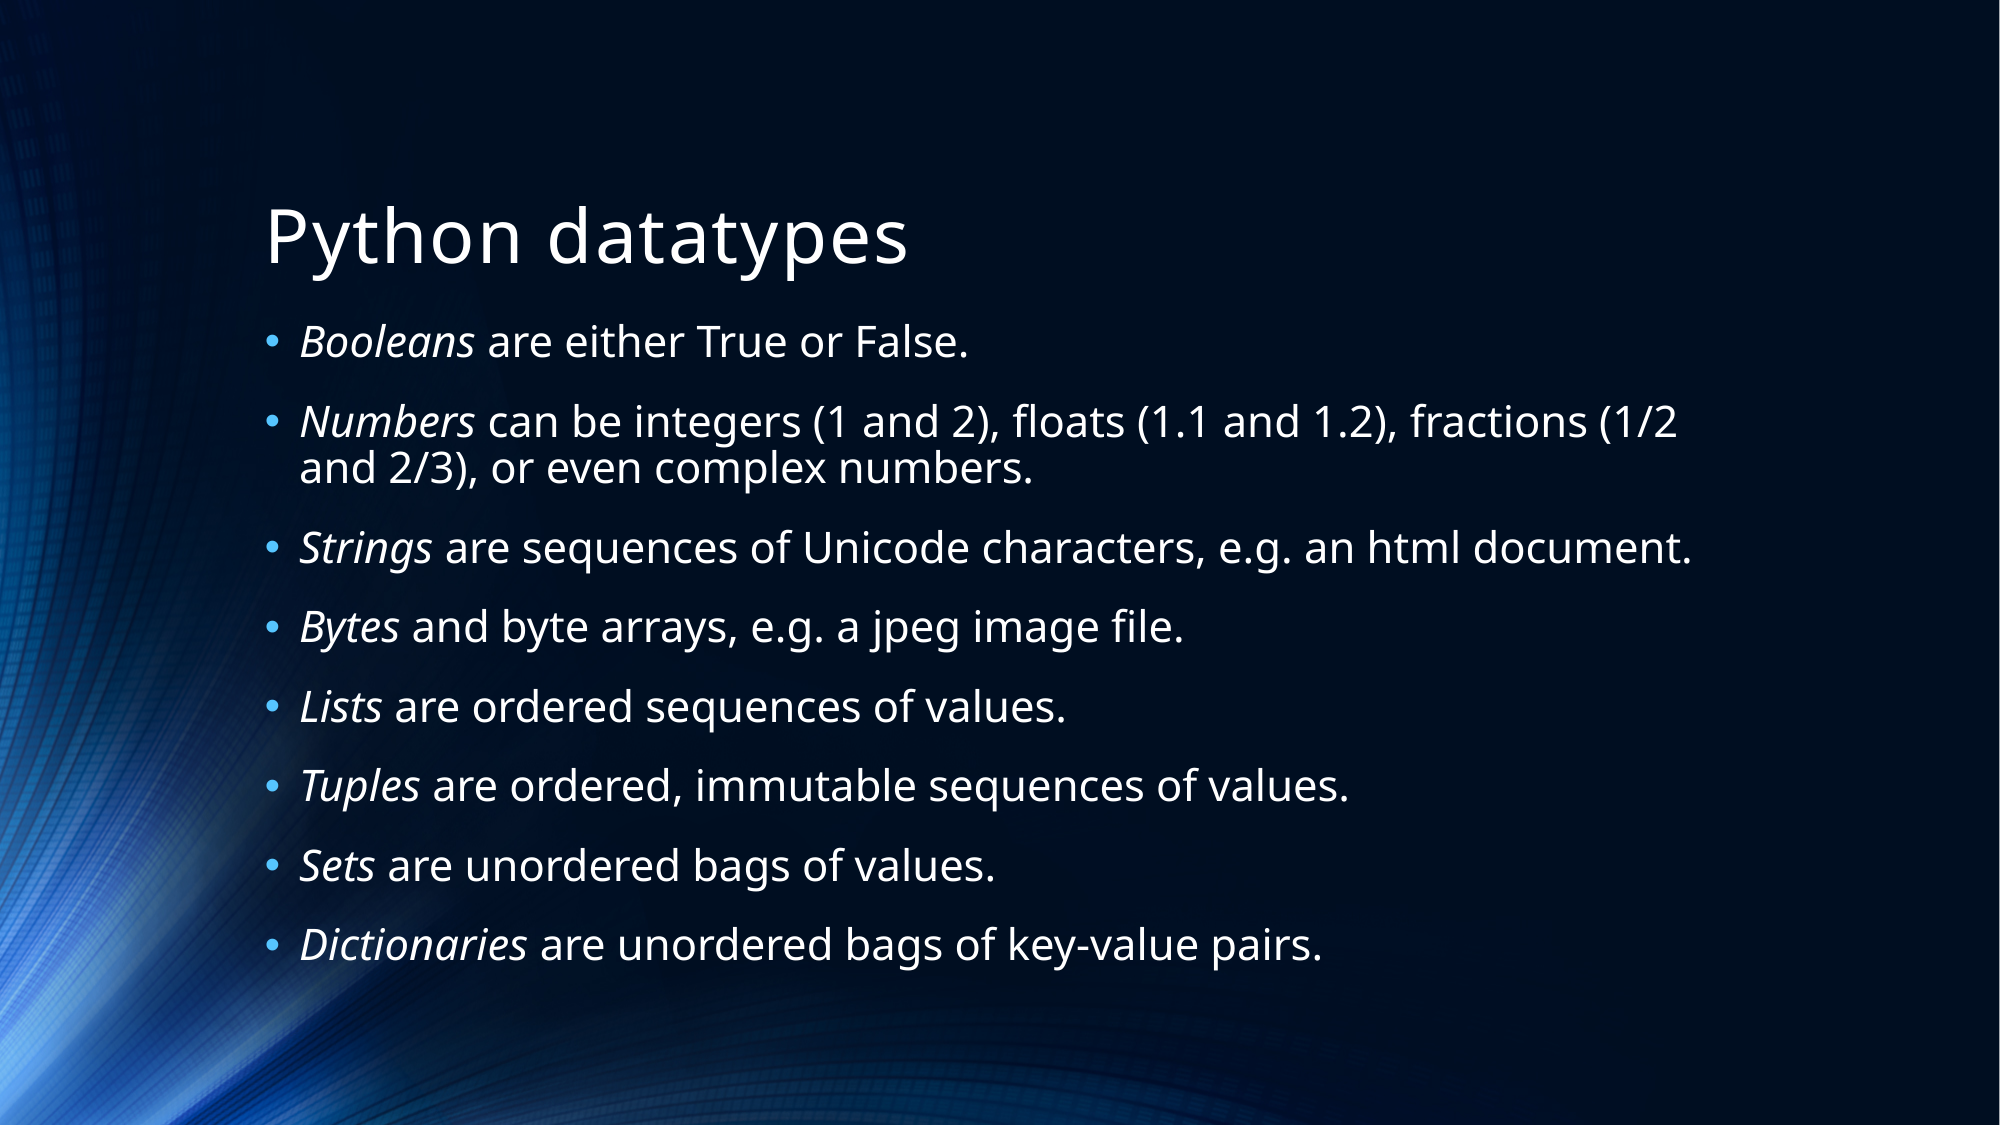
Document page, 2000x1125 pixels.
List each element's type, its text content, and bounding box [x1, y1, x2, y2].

picture [0, 0, 2000, 1125]
title Python datatypes [249, 62, 1750, 288]
list Booleans are either True or False. Numbers can be integers (1 and 2), floats (1.1 and 1.2), fractions (1/2 and 2/3), or even complex numbers. Strings are sequences of Unicode characters, e.g. an html document. Bytes and byte arrays, e.g. a jpeg image file. Lists are ordered sequences of values. Tuples are ordered, immutable sequences of values. Sets are unordered bags of values. Dictionaries are unordered bags of key-value pairs. [249, 312, 1749, 988]
